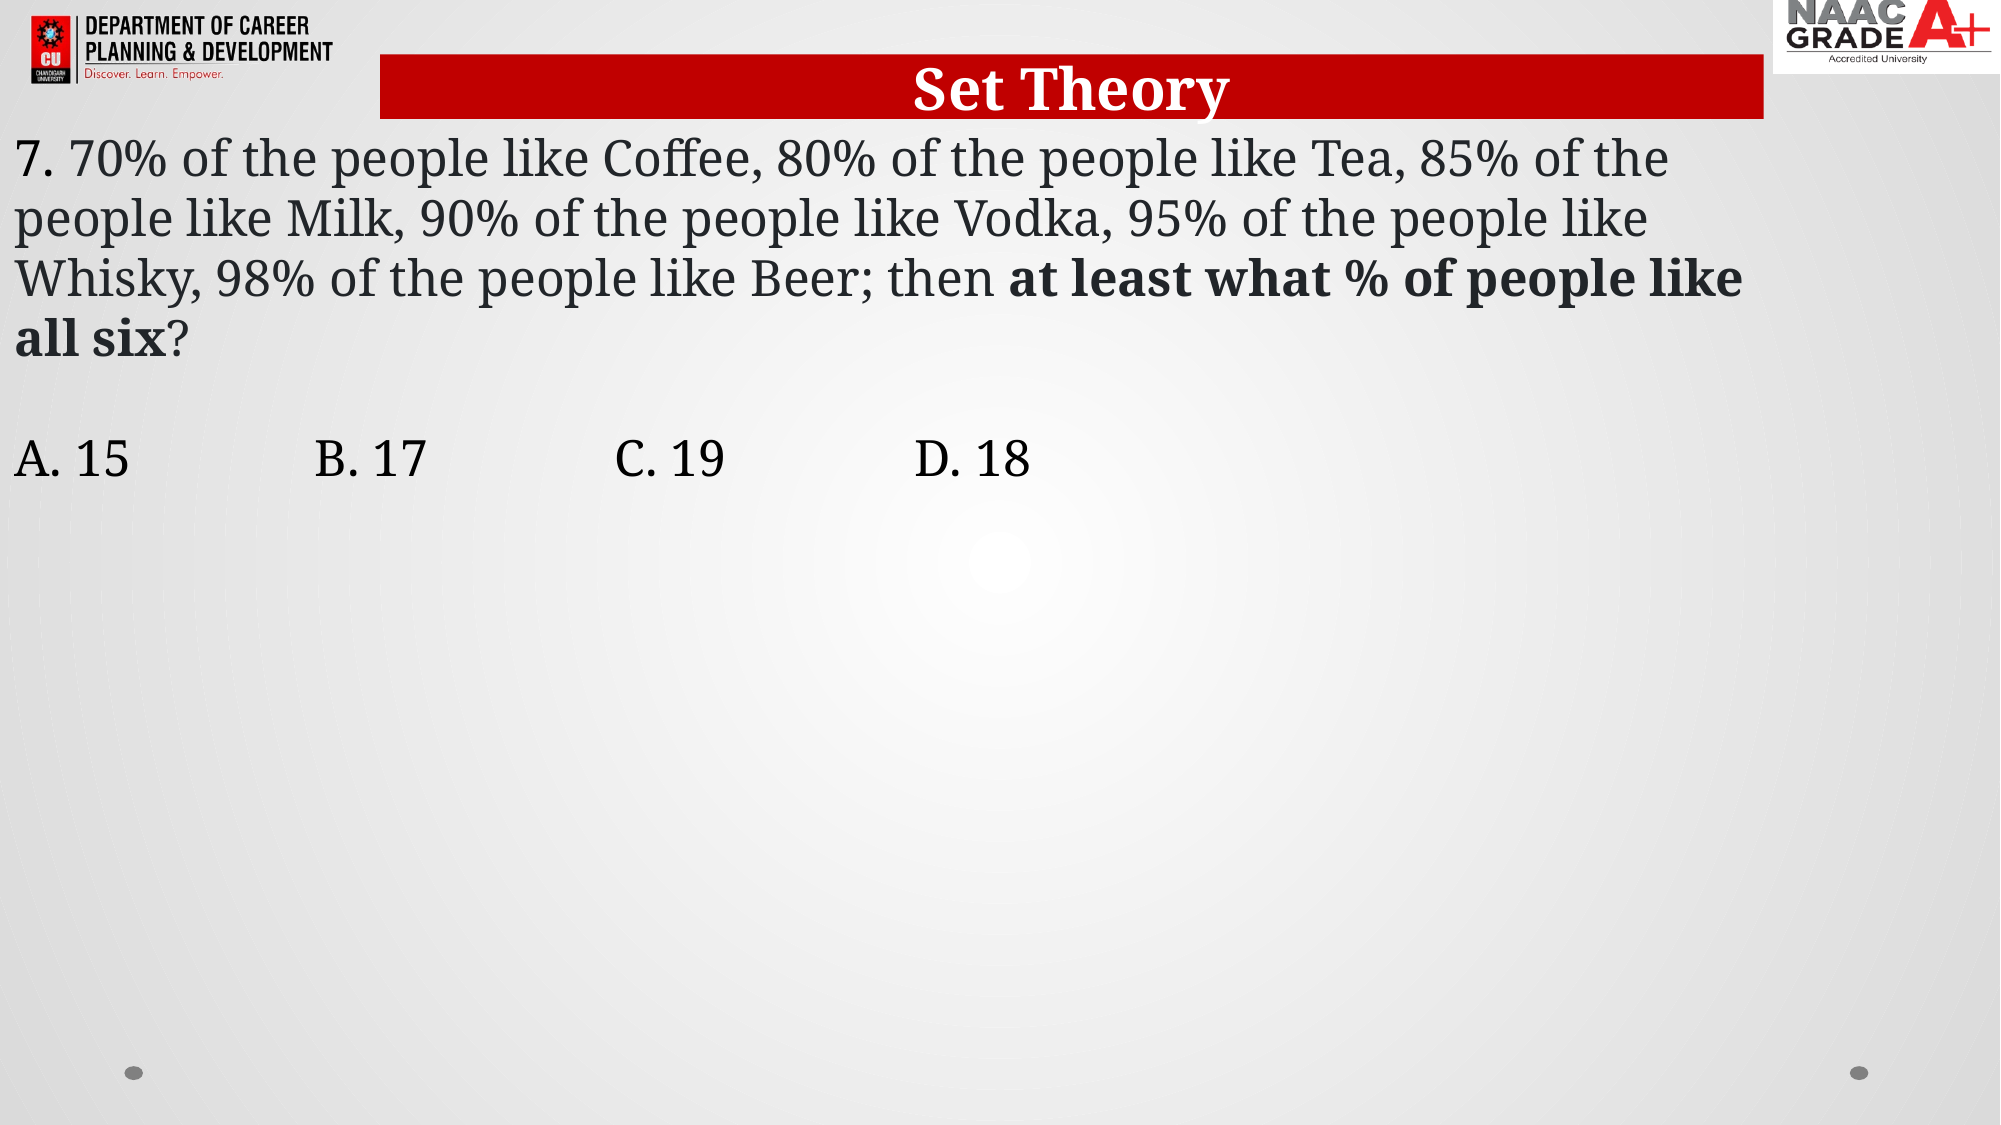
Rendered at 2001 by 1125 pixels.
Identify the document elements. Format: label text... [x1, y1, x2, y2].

picture [23, 0, 349, 100]
text_box 7. 70% of the people like Coffee, 80% of the people like Tea, 85% of the people like Milk, 90% of the people like Vodka, 95% of the people like Whisky, 98% of the people like Beer; then at least what % of people like all six? A. 15 B. 17 C. 19 D. 18 [0, 118, 1819, 494]
picture [1772, 0, 2000, 74]
text_box Set Theory [378, 52, 1766, 121]
